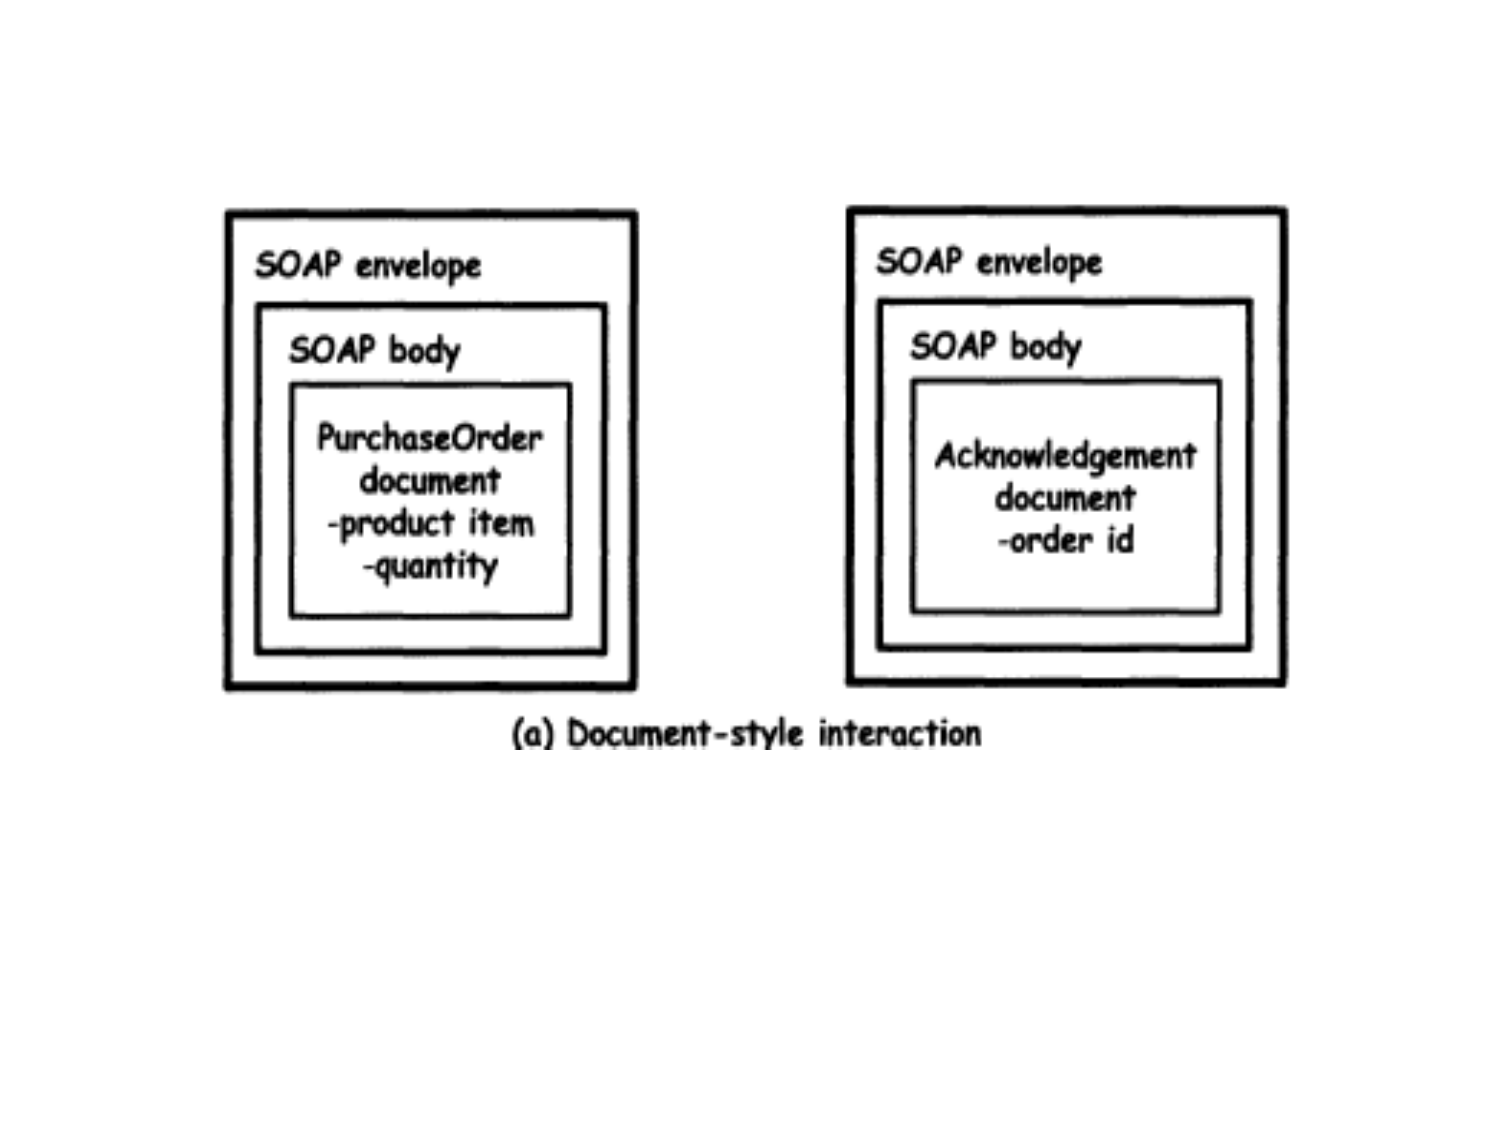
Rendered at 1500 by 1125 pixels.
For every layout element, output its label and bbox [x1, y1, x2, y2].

list [199, 187, 1351, 751]
